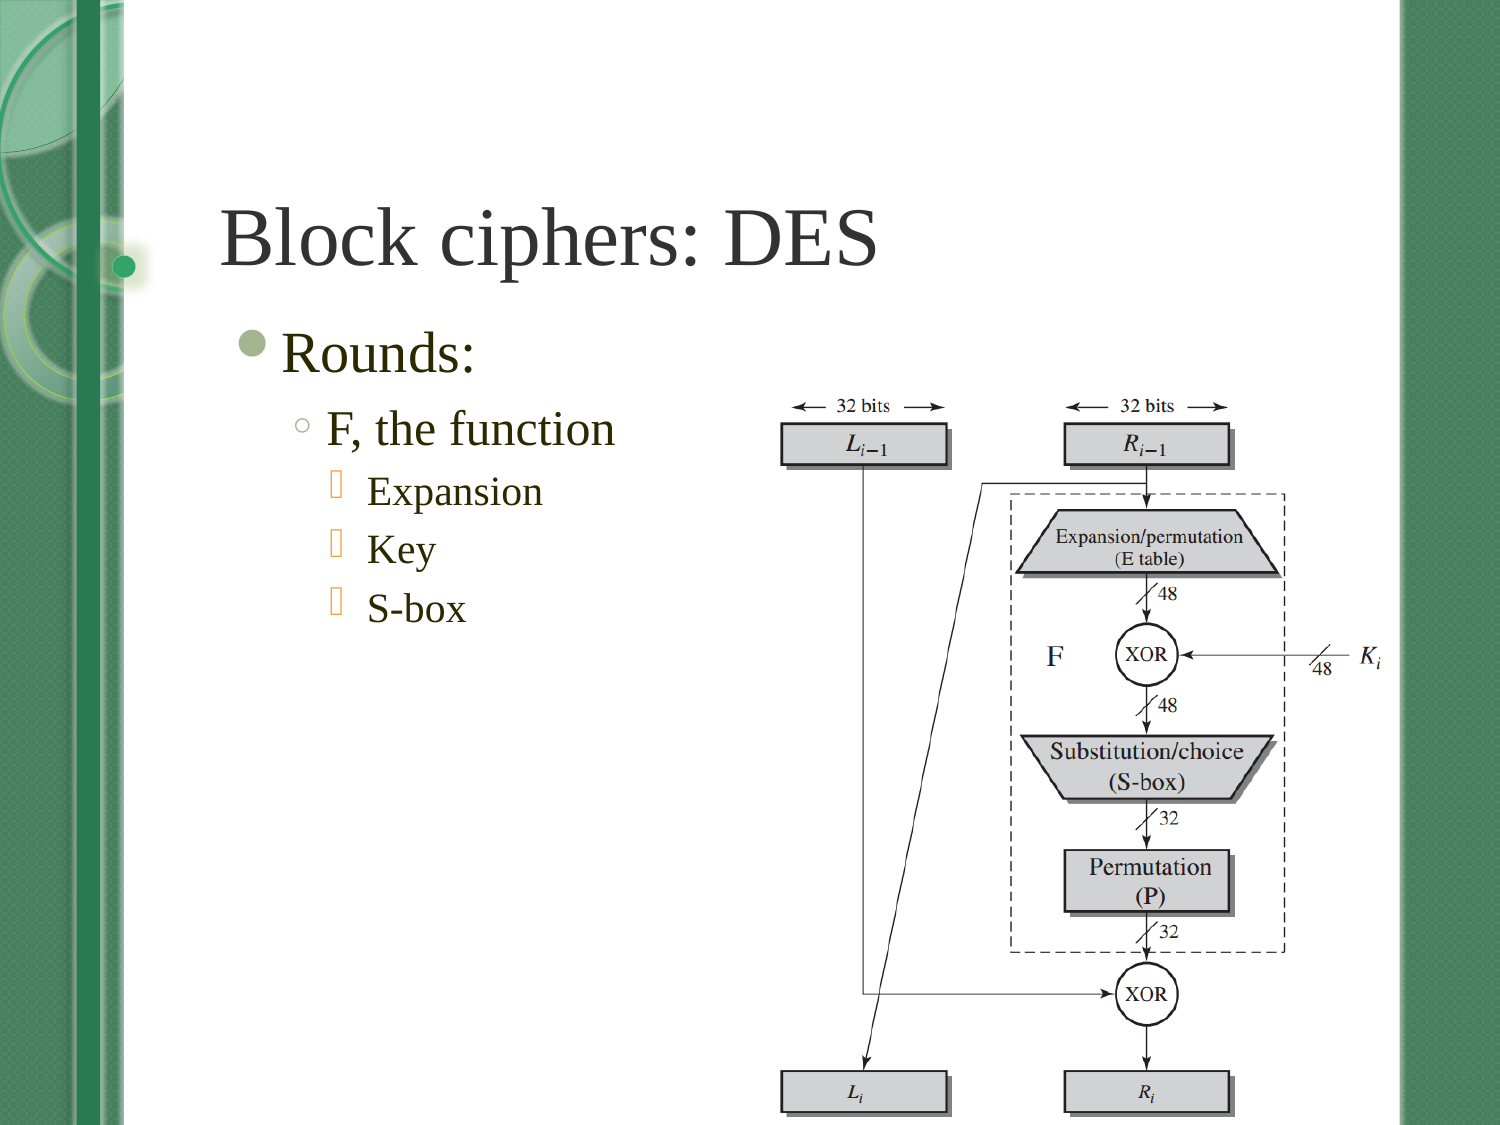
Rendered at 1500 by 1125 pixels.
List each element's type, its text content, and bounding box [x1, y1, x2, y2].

picture [761, 393, 1389, 1122]
title Block ciphers: DES [204, 138, 1388, 327]
list Rounds: F, the function Expansion Key S-box [206, 306, 1400, 1024]
